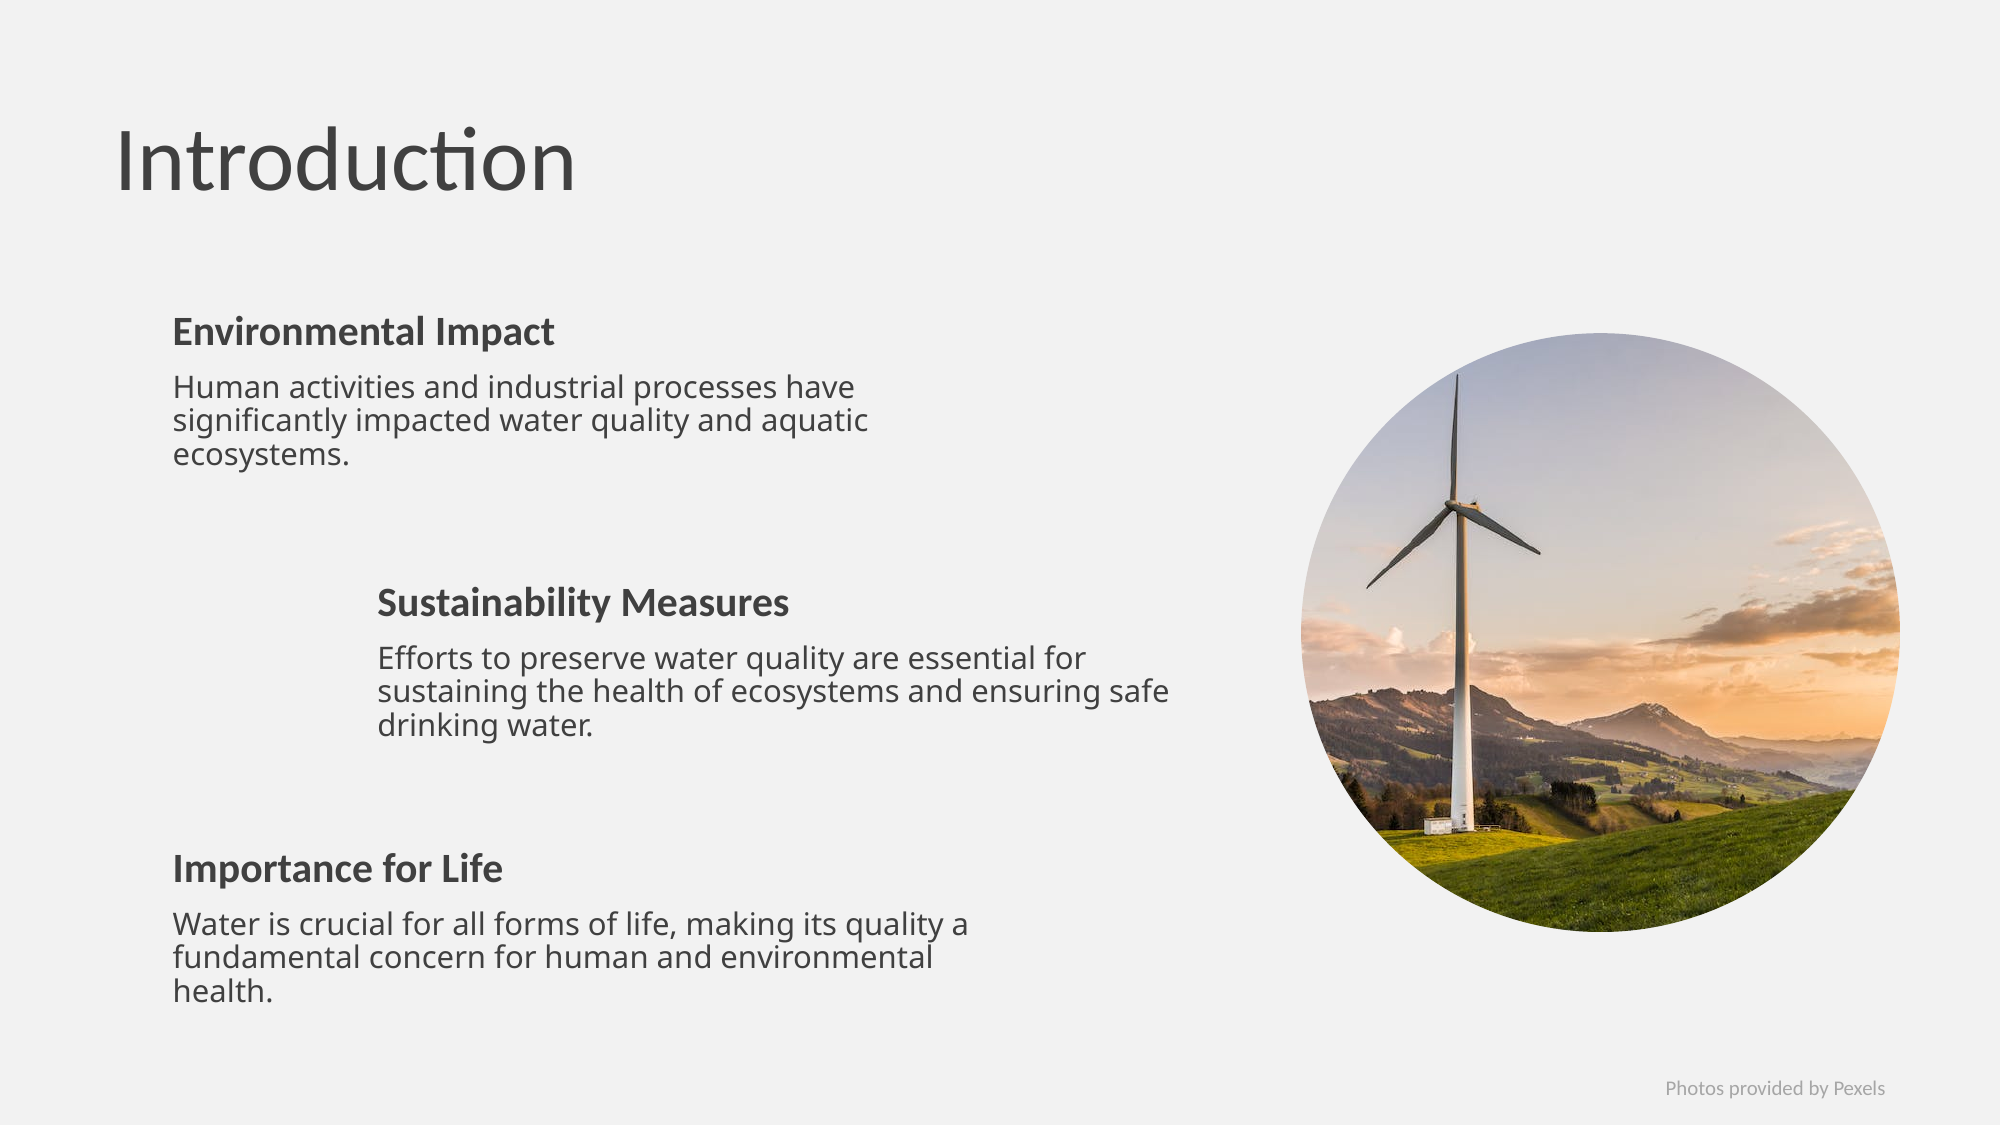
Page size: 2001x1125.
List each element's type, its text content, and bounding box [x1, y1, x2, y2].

list Environmental Impact [157, 264, 1004, 362]
list Efforts to preserve water quality are essential for sustaining the health of ecosystems and ensuring safe drinking water. [362, 635, 1209, 751]
list Human activities and industrial processes have significantly impacted water quality and aquatic ecosystems. [157, 364, 1004, 480]
list Water is crucial for all forms of life, making its quality a fundamental concern for human and environmental health. [157, 901, 1004, 1017]
title Introduction [99, 59, 1900, 262]
picture [1301, 333, 1900, 933]
list Importance for Life [157, 801, 1004, 899]
list Sustainability Measures [362, 535, 1209, 633]
